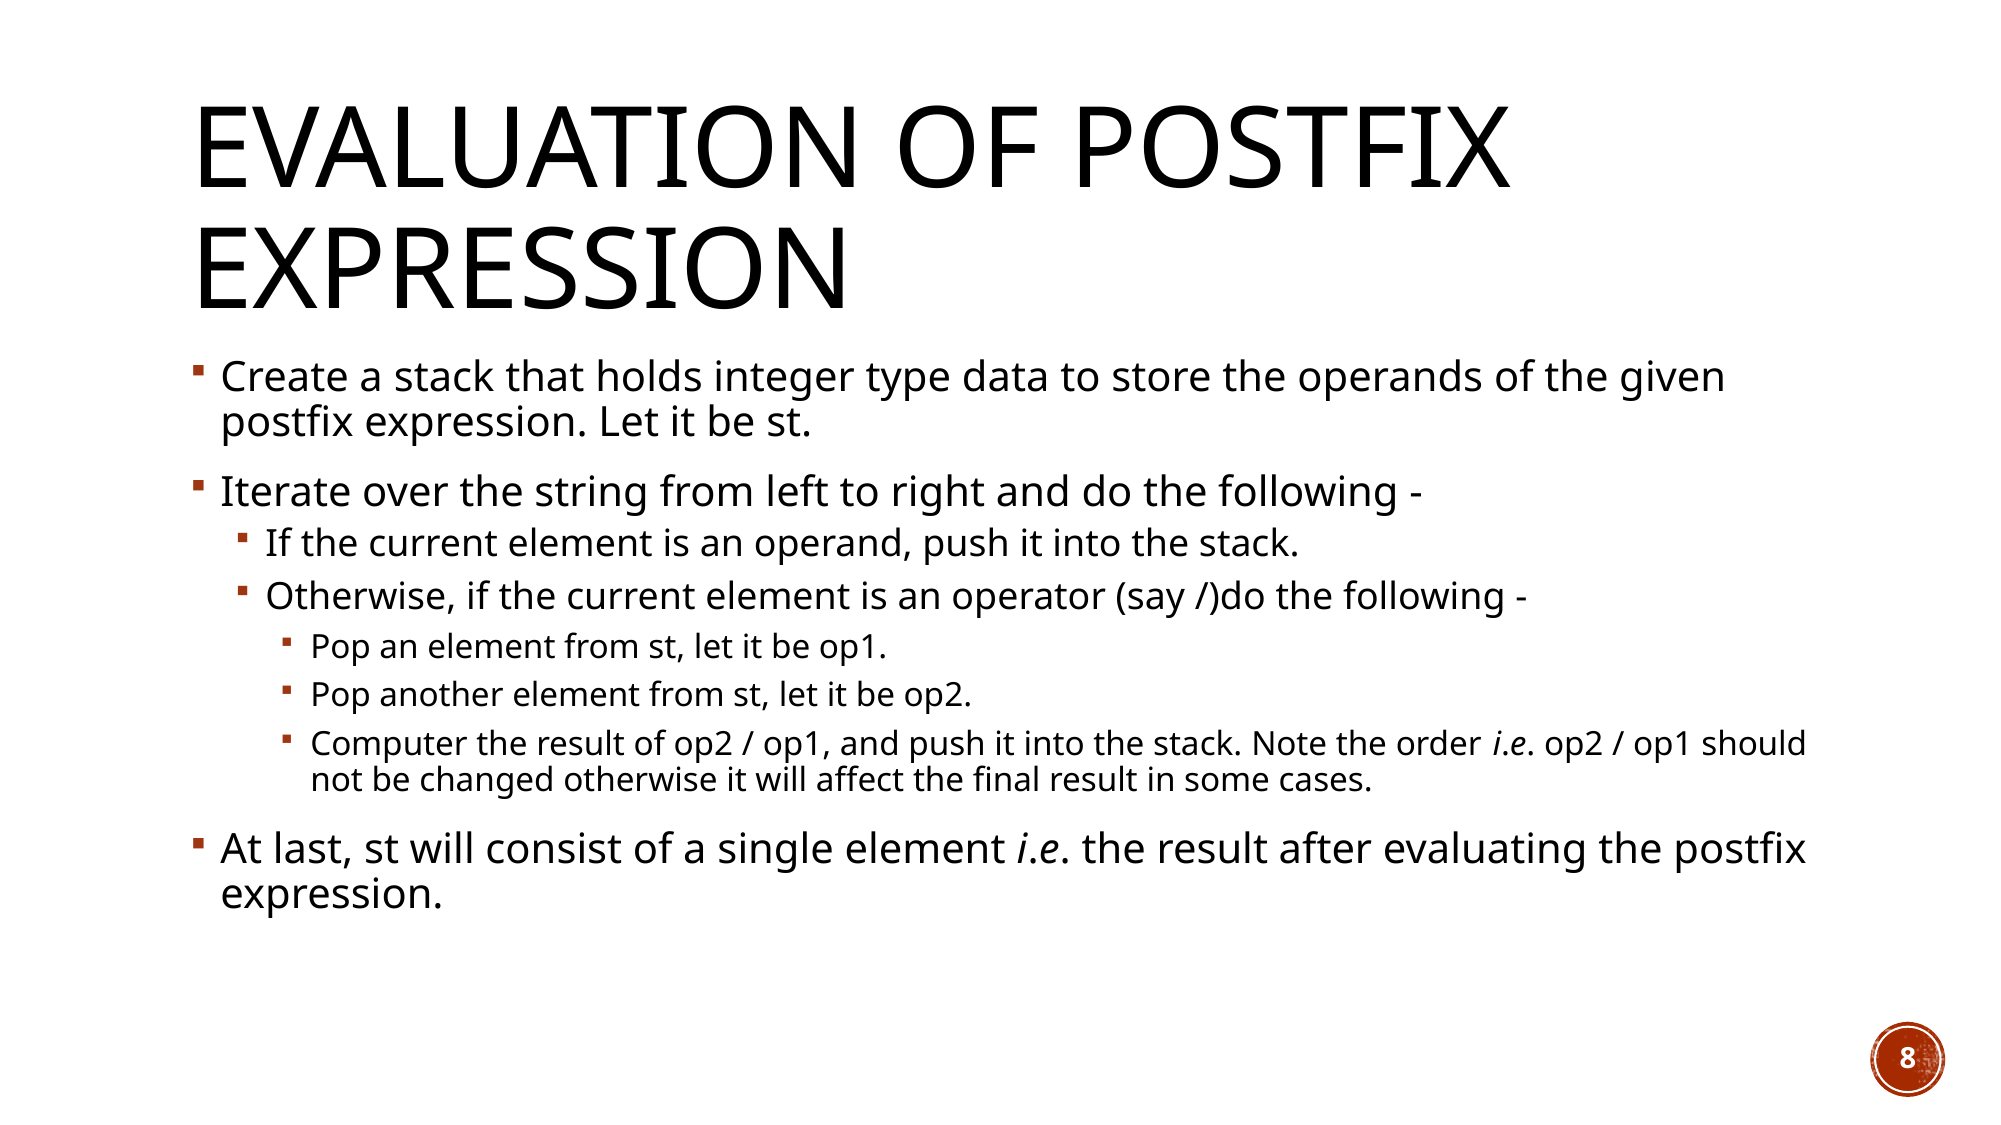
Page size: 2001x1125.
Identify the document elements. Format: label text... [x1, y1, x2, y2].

title Evaluation of postfix expression [175, 79, 1826, 344]
slide_number 8 [1855, 1028, 1961, 1089]
list Create a stack that holds integer type data to store the operands of the given postfix expression. Let it be st. Iterate over the string from left to right and do the following - If the current element is an operand, push it into the stack. Otherwise, if the current element is an operator (say /)do the following - Pop an element from st, let it be op1. Pop another element from st, let it be op2. Computer the result of op2 / op1, and push it into the stack. Note the order i.e. op2 / op1 should not be changed otherwise it will affect the final result in some cases. At last, st will consist of a single element i.e. the result after evaluating the postfix expression. [175, 348, 1826, 1013]
